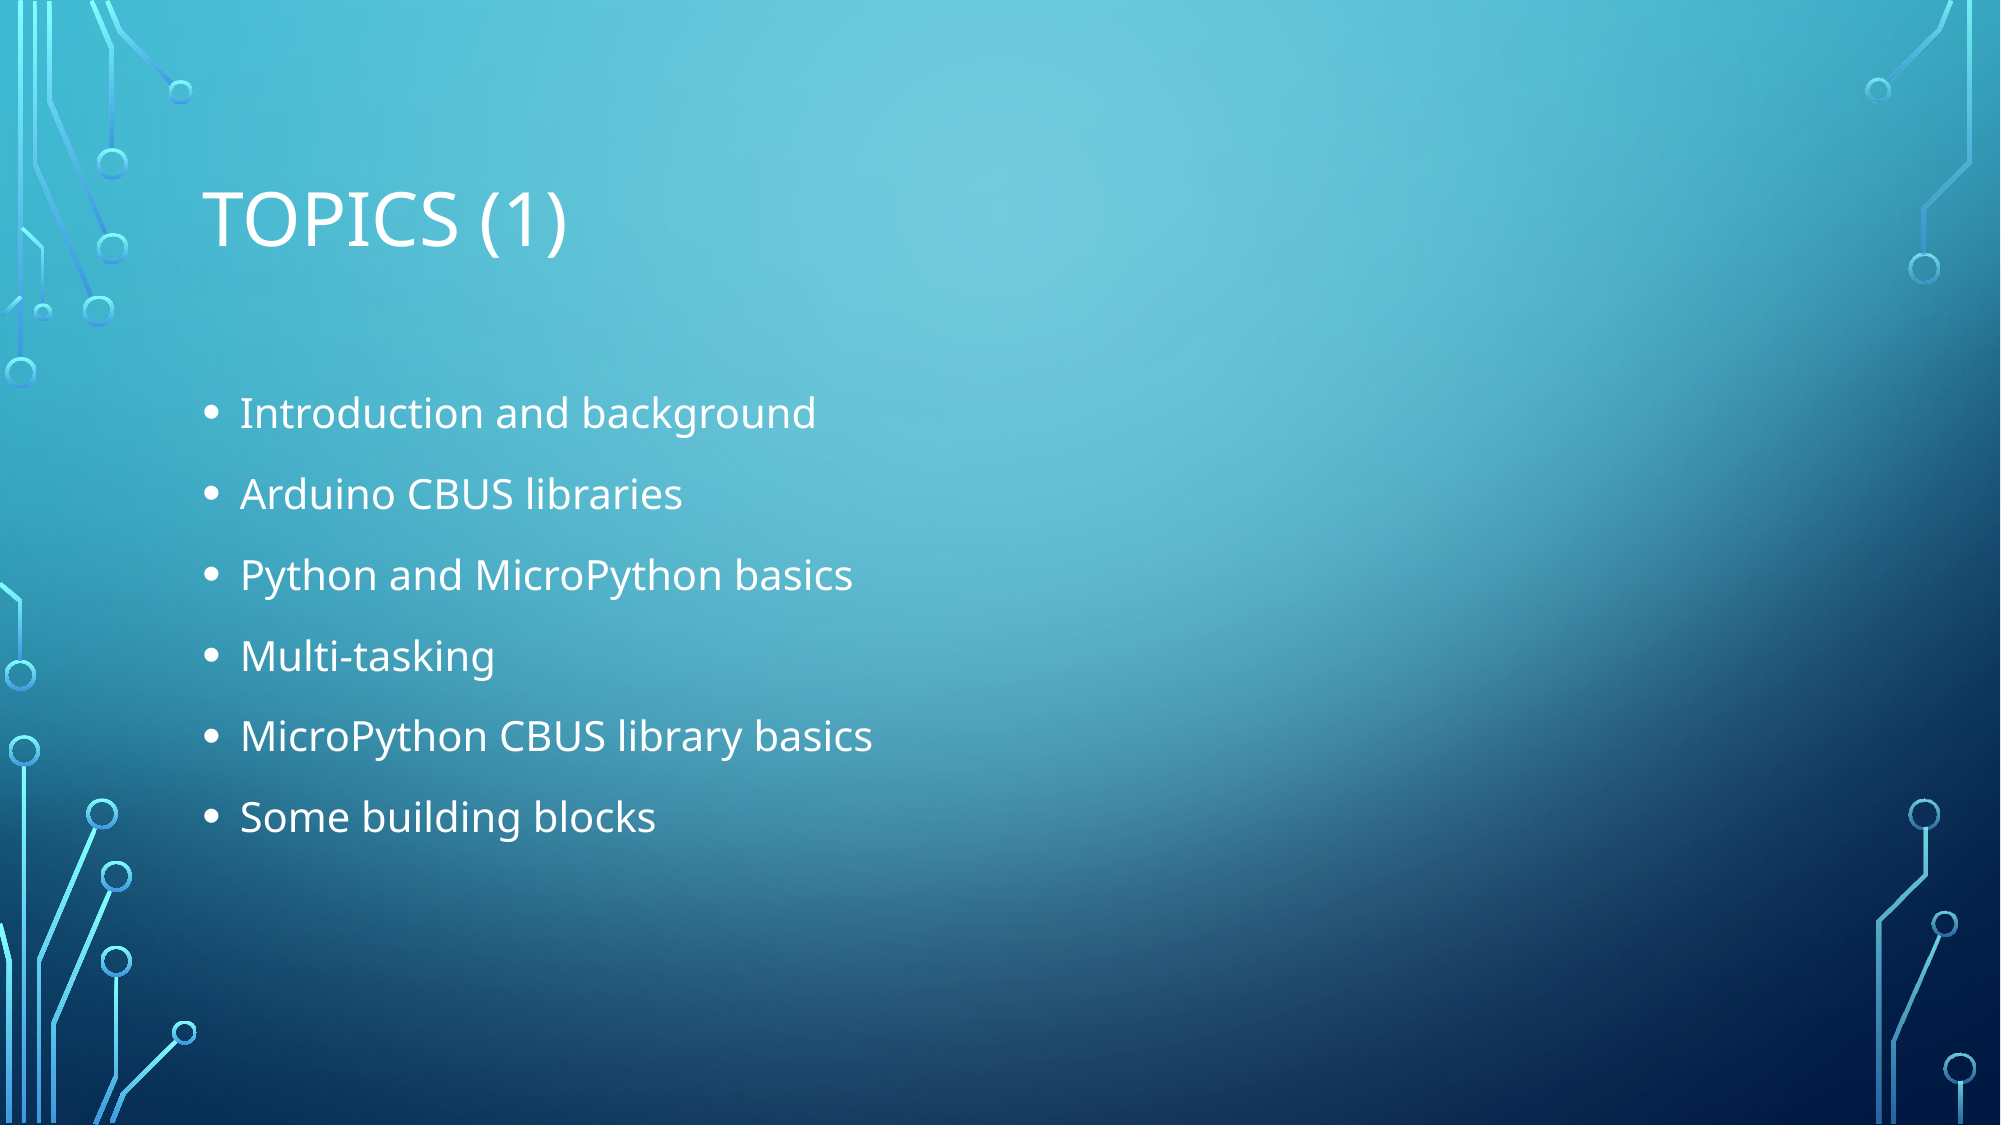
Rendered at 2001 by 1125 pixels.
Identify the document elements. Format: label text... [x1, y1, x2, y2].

list Introduction and background Arduino CBUS libraries Python and MicroPython basics Multi-tasking MicroPython CBUS library basics Some building blocks [187, 369, 1813, 950]
title Topics (1) [187, 101, 1813, 344]
